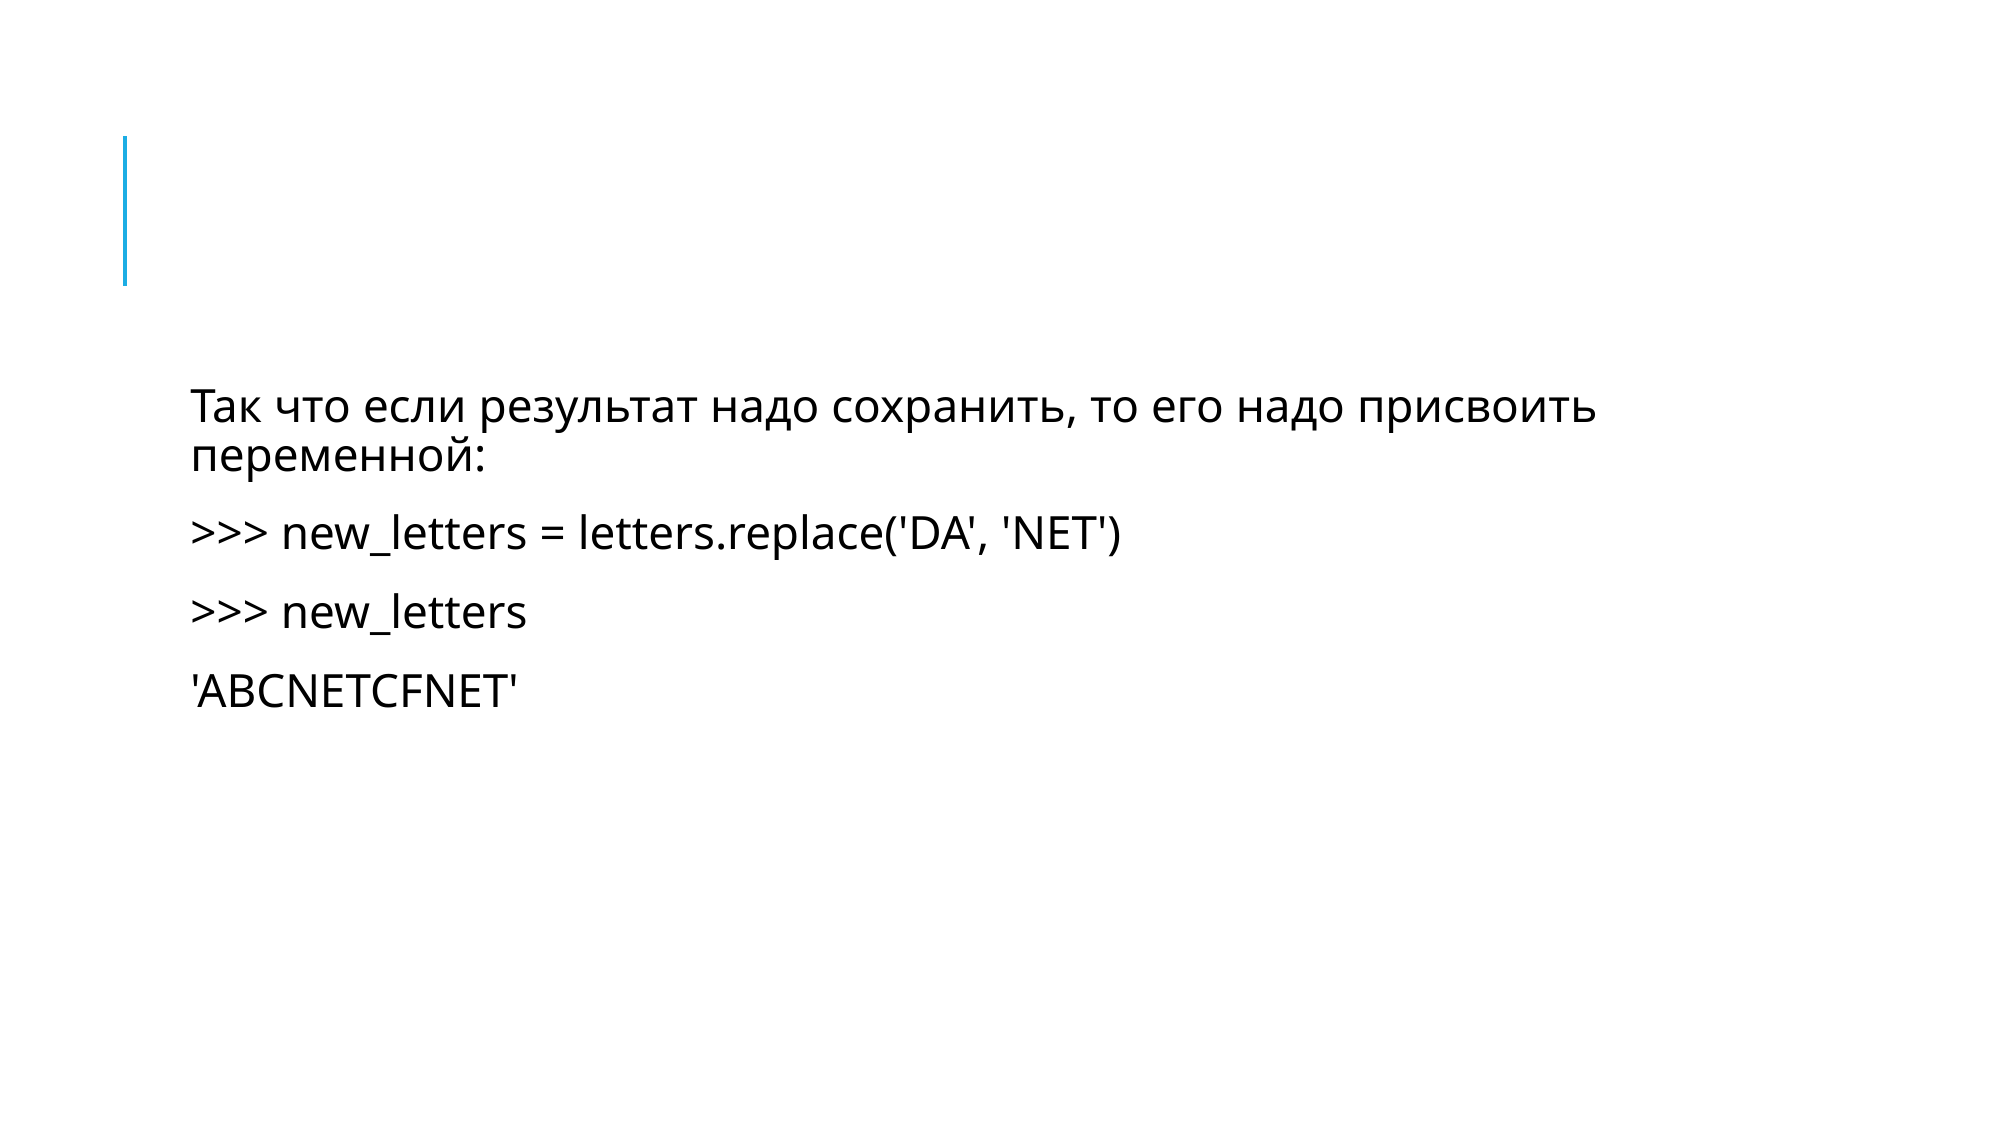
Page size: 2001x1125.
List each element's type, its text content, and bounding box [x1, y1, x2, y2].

list Так что если результат надо сохранить, то его надо присвоить переменной: >>> new_letters = letters.replace('DA', 'NET') >>> new_letters 'ABCNETCFNET' [168, 375, 1763, 1035]
